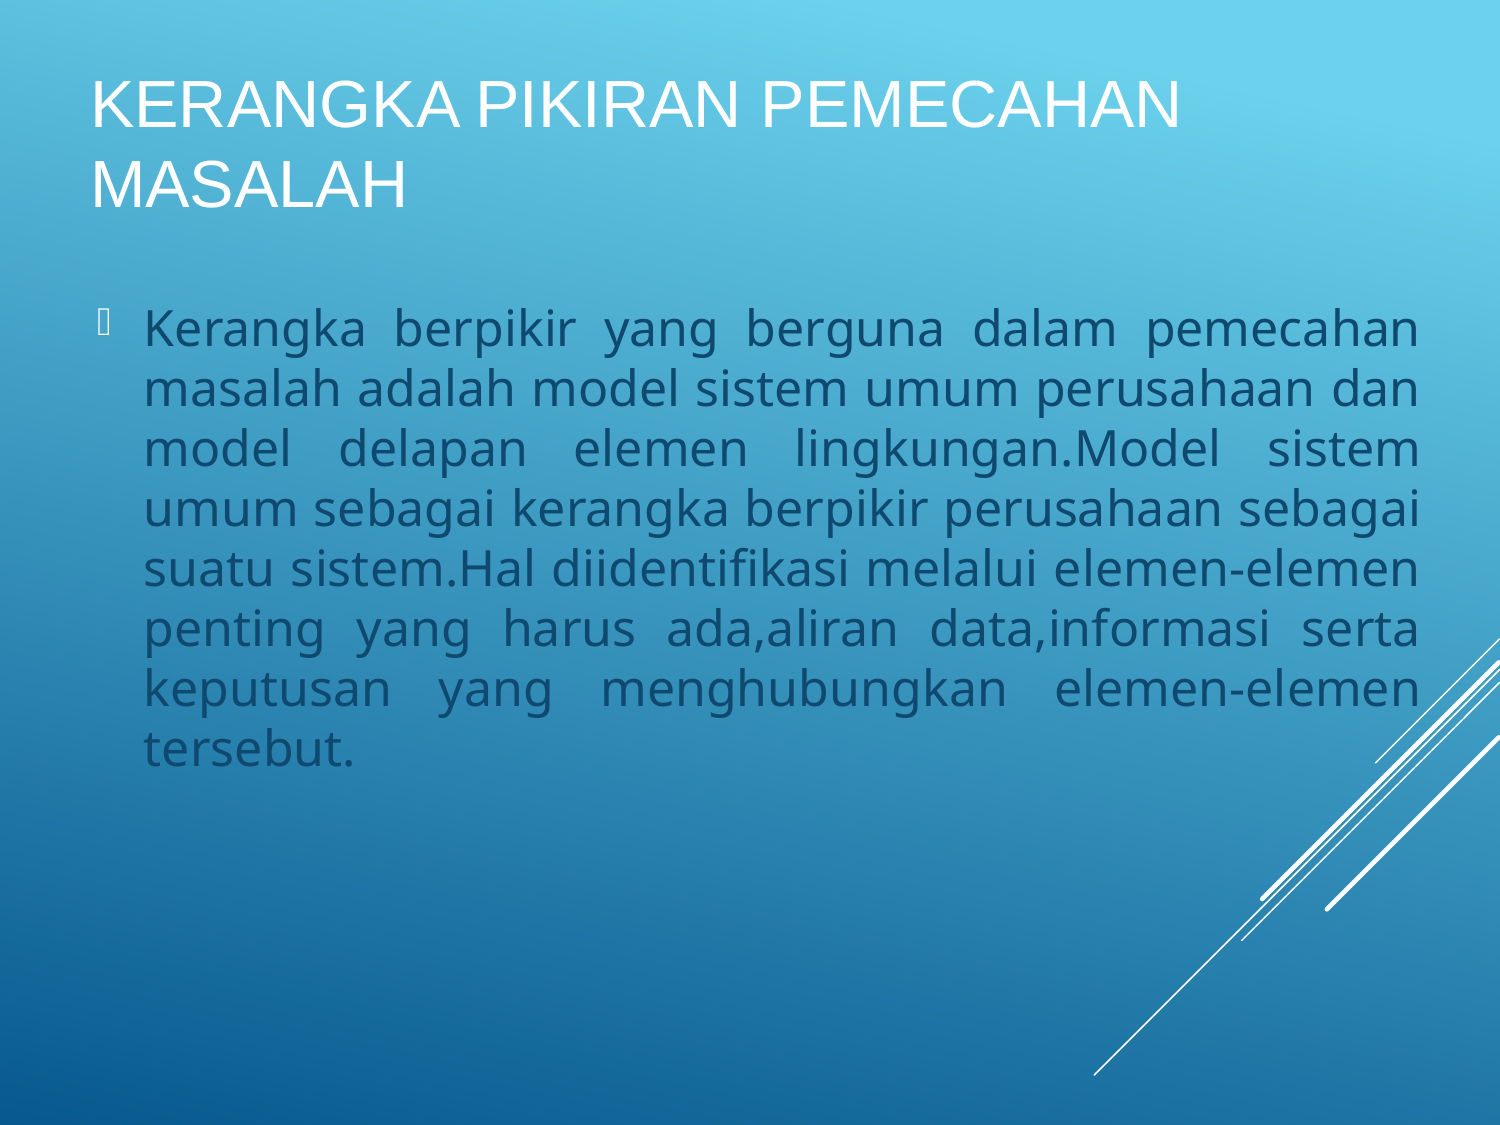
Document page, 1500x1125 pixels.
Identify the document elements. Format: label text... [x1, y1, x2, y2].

list Kerangka berpikir yang berguna dalam pemecahan masalah adalah model sistem umum perusahaan dan model delapan elemen lingkungan.Model sistem umum sebagai kerangka berpikir perusahaan sebagai suatu sistem.Hal diidentifikasi melalui elemen-elemen penting yang harus ada,aliran data,informasi serta keputusan yang menghubungkan elemen-elemen tersebut. [82, 234, 1437, 839]
title Kerangka Pikiran Pemecahan Masalah [75, 23, 1425, 258]
